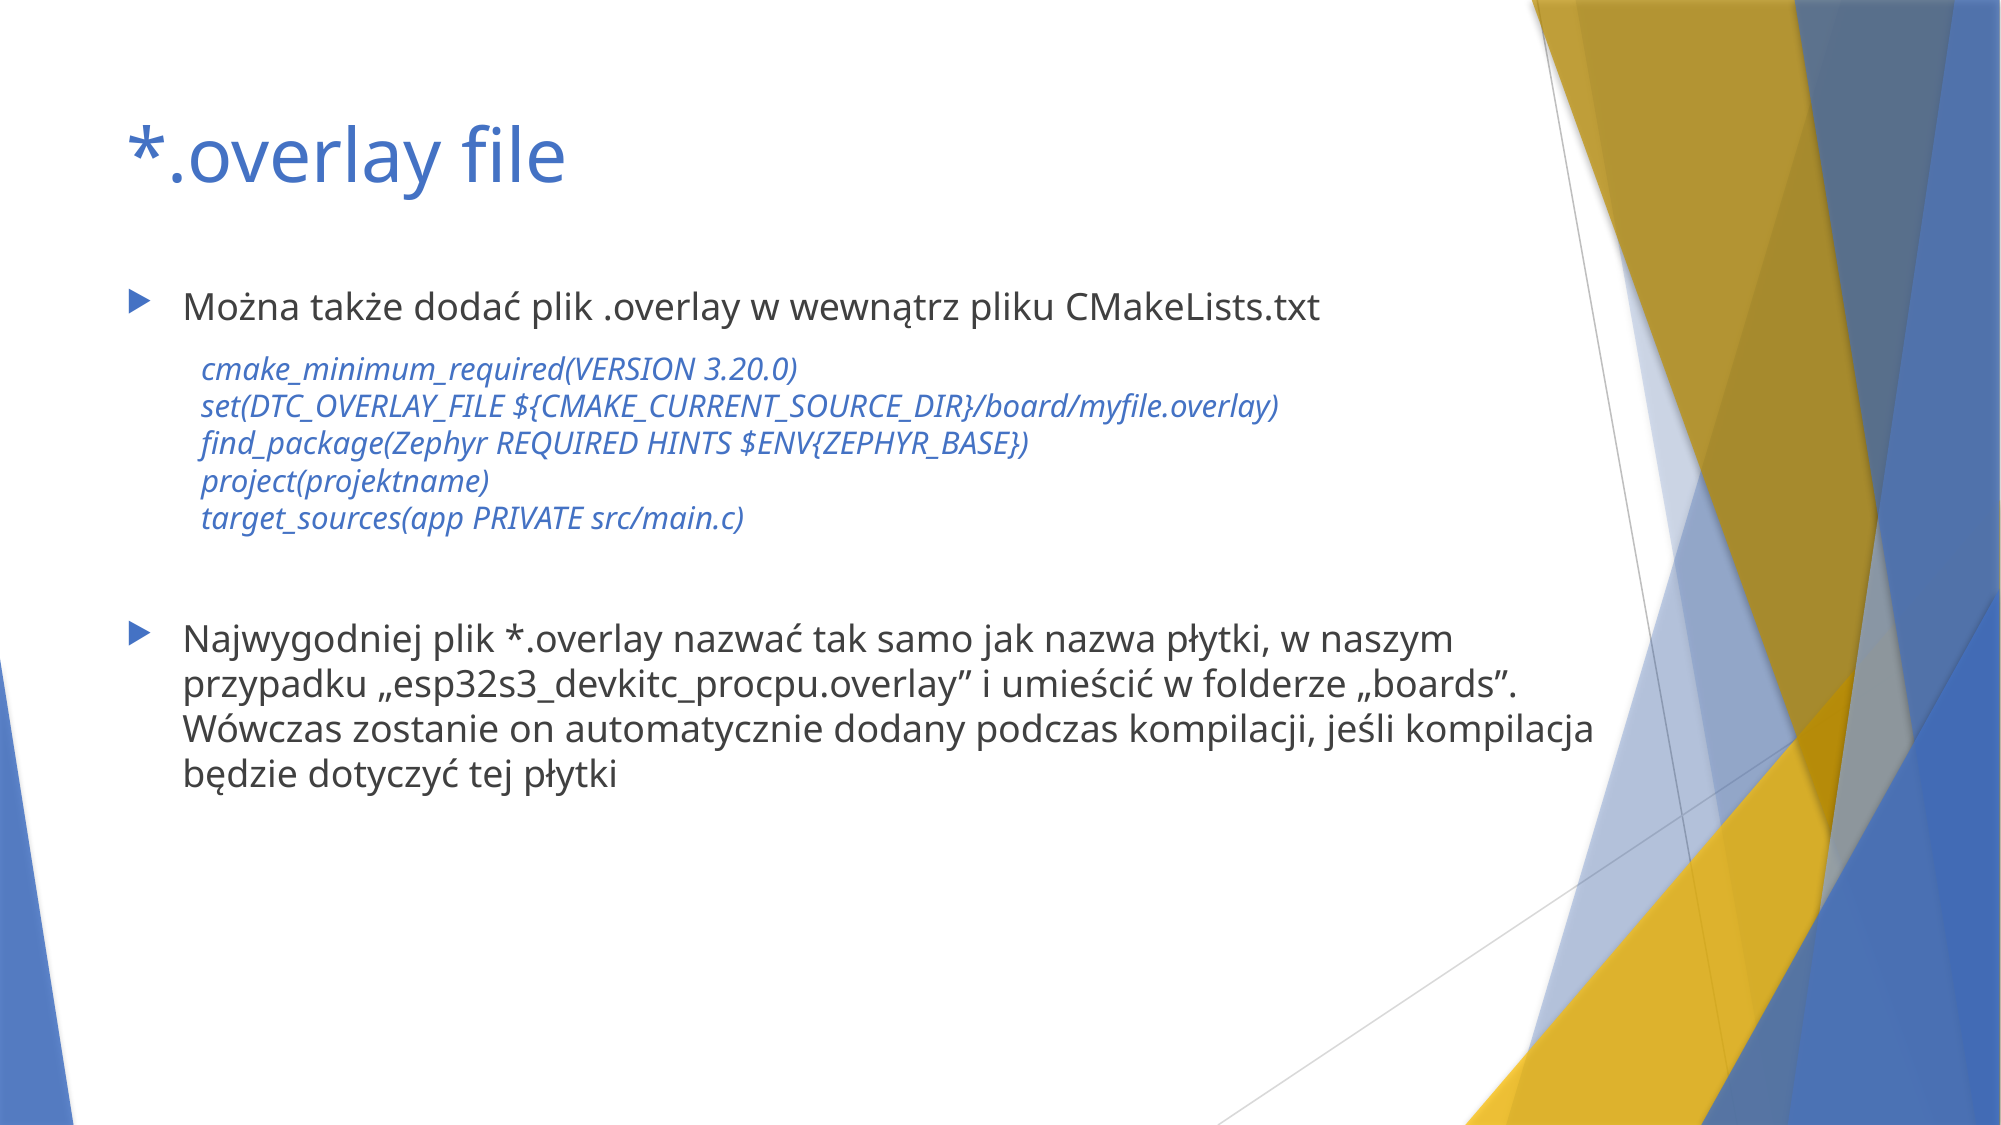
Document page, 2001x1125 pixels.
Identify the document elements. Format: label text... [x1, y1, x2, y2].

list Można także dodać plik .overlay w wewnątrz pliku CMakeLists.txt cmake_minimum_required(VERSION 3.20.0) set(DTC_OVERLAY_FILE ${CMAKE_CURRENT_SOURCE_DIR}/board/myfile.overlay) find_package(Zephyr REQUIRED HINTS $ENV{ZEPHYR_BASE}) project(projektname) target_sources(app PRIVATE src/main.c) Najwygodniej plik *.overlay nazwać tak samo jak nazwa płytki, w naszym przypadku „esp32s3_devkitc_procpu.overlay” i umieścić w folderze „boards”. Wówczas zostanie on automatycznie dodany podczas kompilacji, jeśli kompilacja będzie dotyczyć tej płytki [111, 275, 1658, 992]
title *.overlay file [111, 99, 1522, 275]
